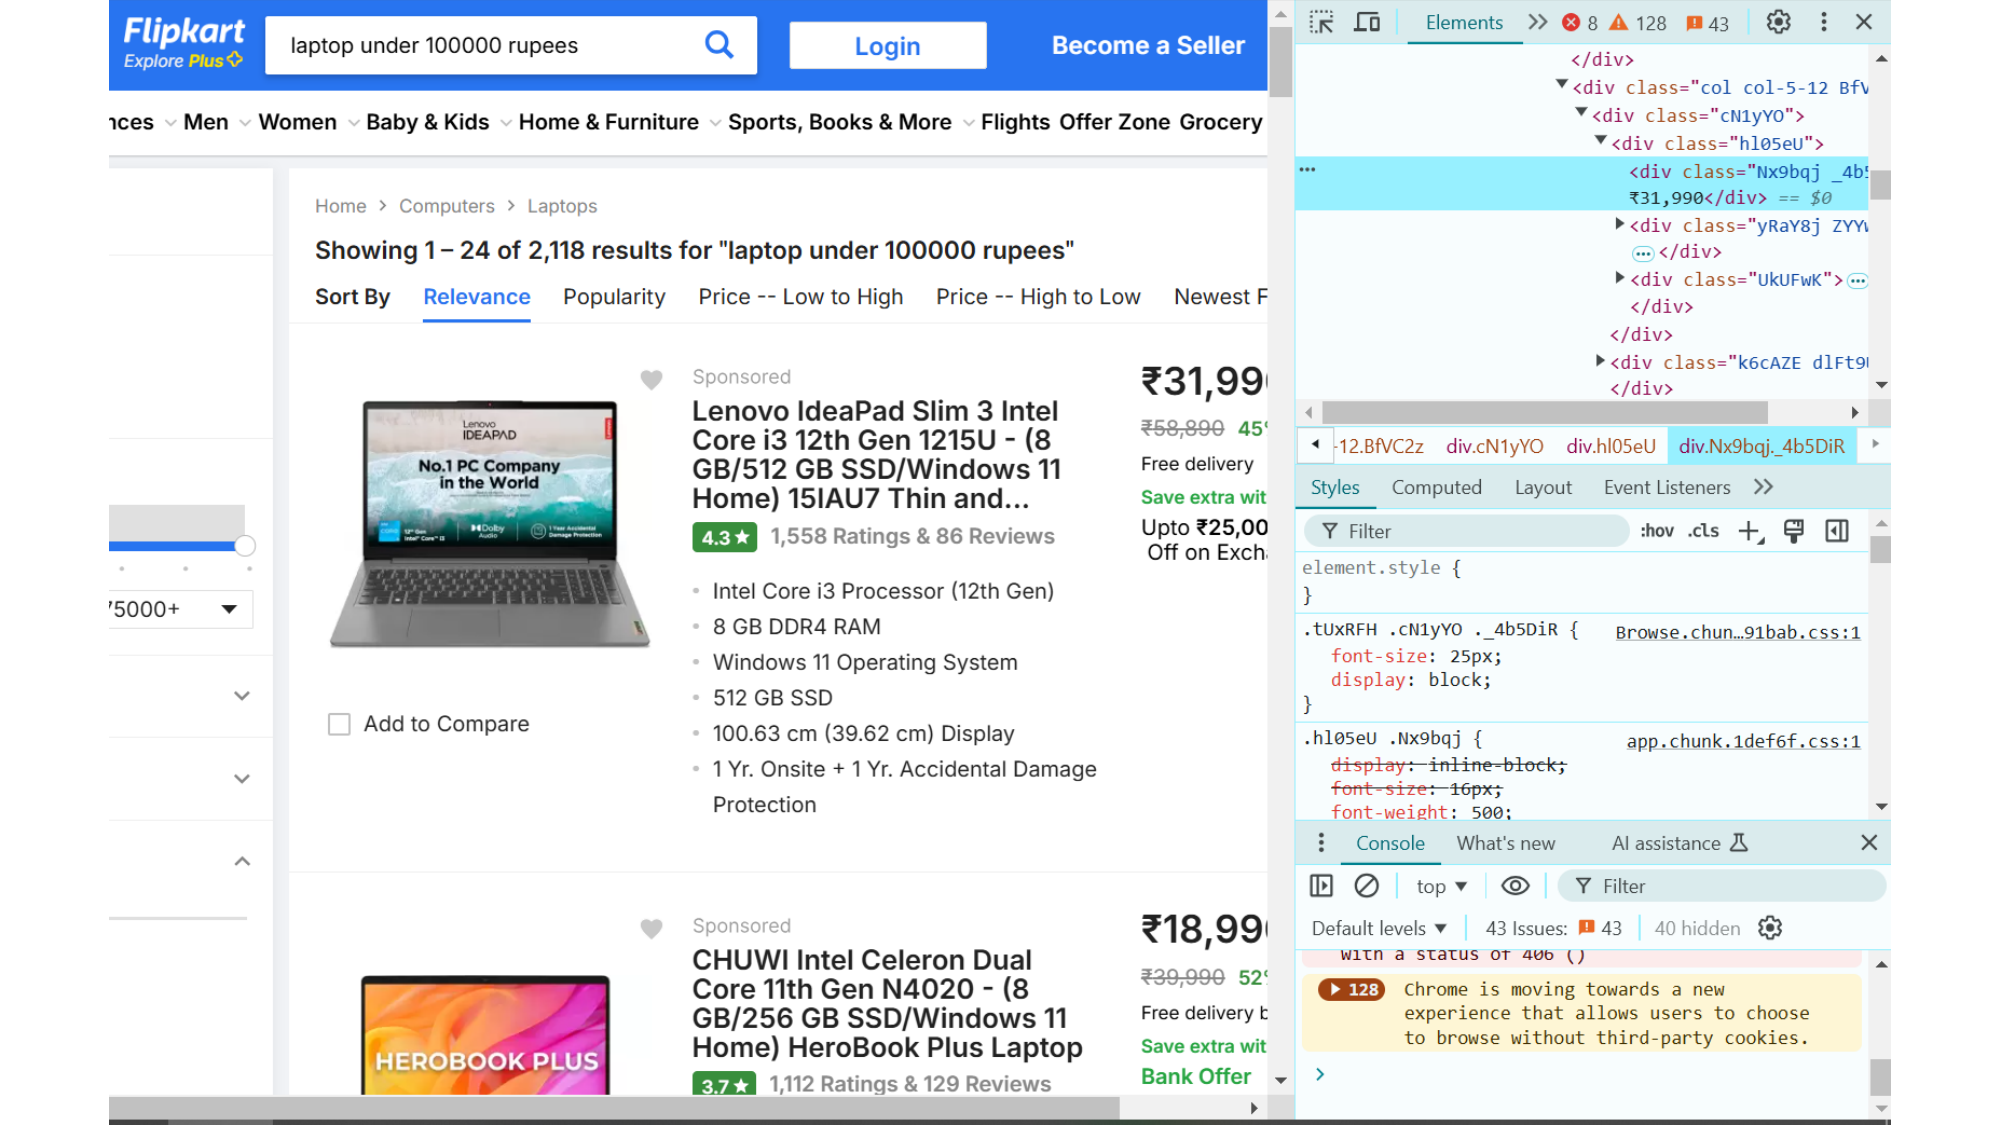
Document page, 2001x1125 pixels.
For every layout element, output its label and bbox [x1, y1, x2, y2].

picture [109, 0, 1891, 1125]
